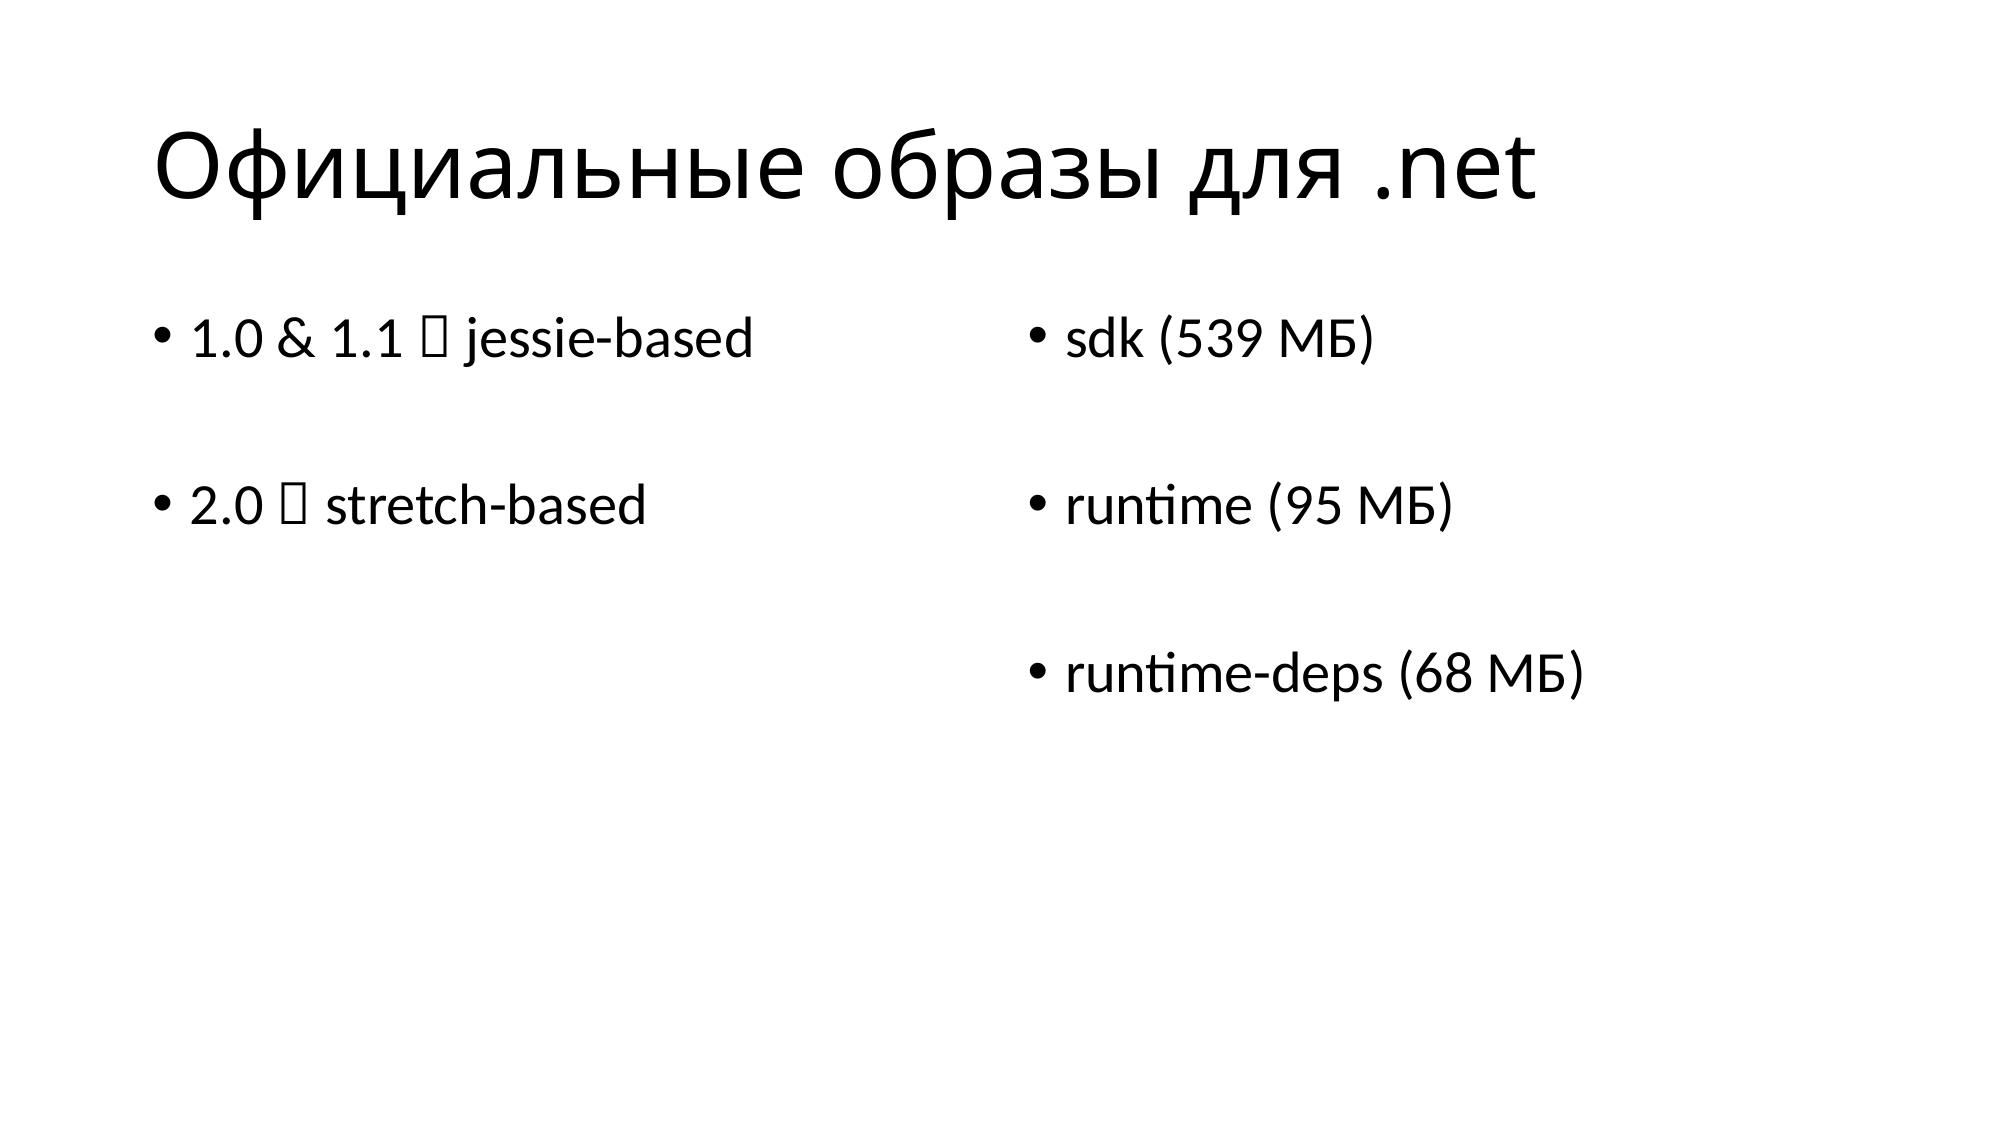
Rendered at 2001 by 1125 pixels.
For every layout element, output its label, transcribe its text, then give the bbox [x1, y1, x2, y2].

list sdk (539 МБ) runtime (95 МБ) runtime-deps (68 МБ) [1012, 299, 1863, 1014]
title Официальные образы для .net [137, 59, 1863, 278]
list 1.0 & 1.1  jessie-based 2.0  stretch-based [137, 299, 988, 1014]
